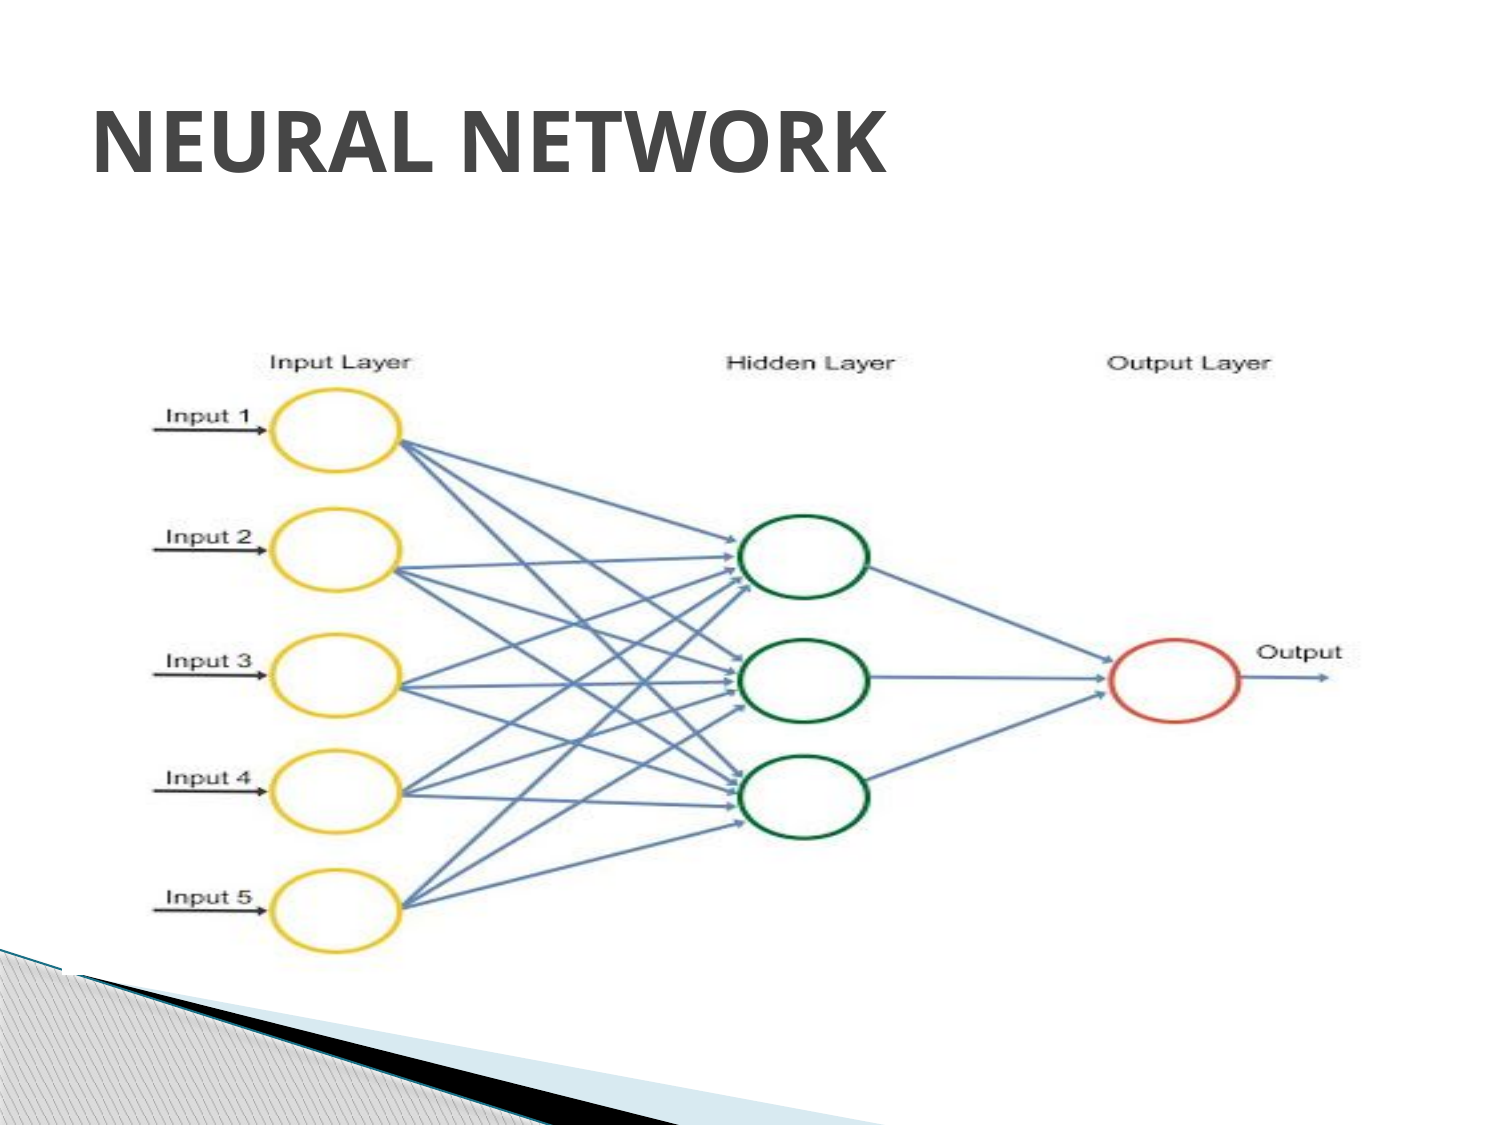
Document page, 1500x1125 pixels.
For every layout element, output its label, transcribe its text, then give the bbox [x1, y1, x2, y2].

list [62, 312, 1426, 976]
title NEURAL NETWORK [75, 45, 1425, 233]
